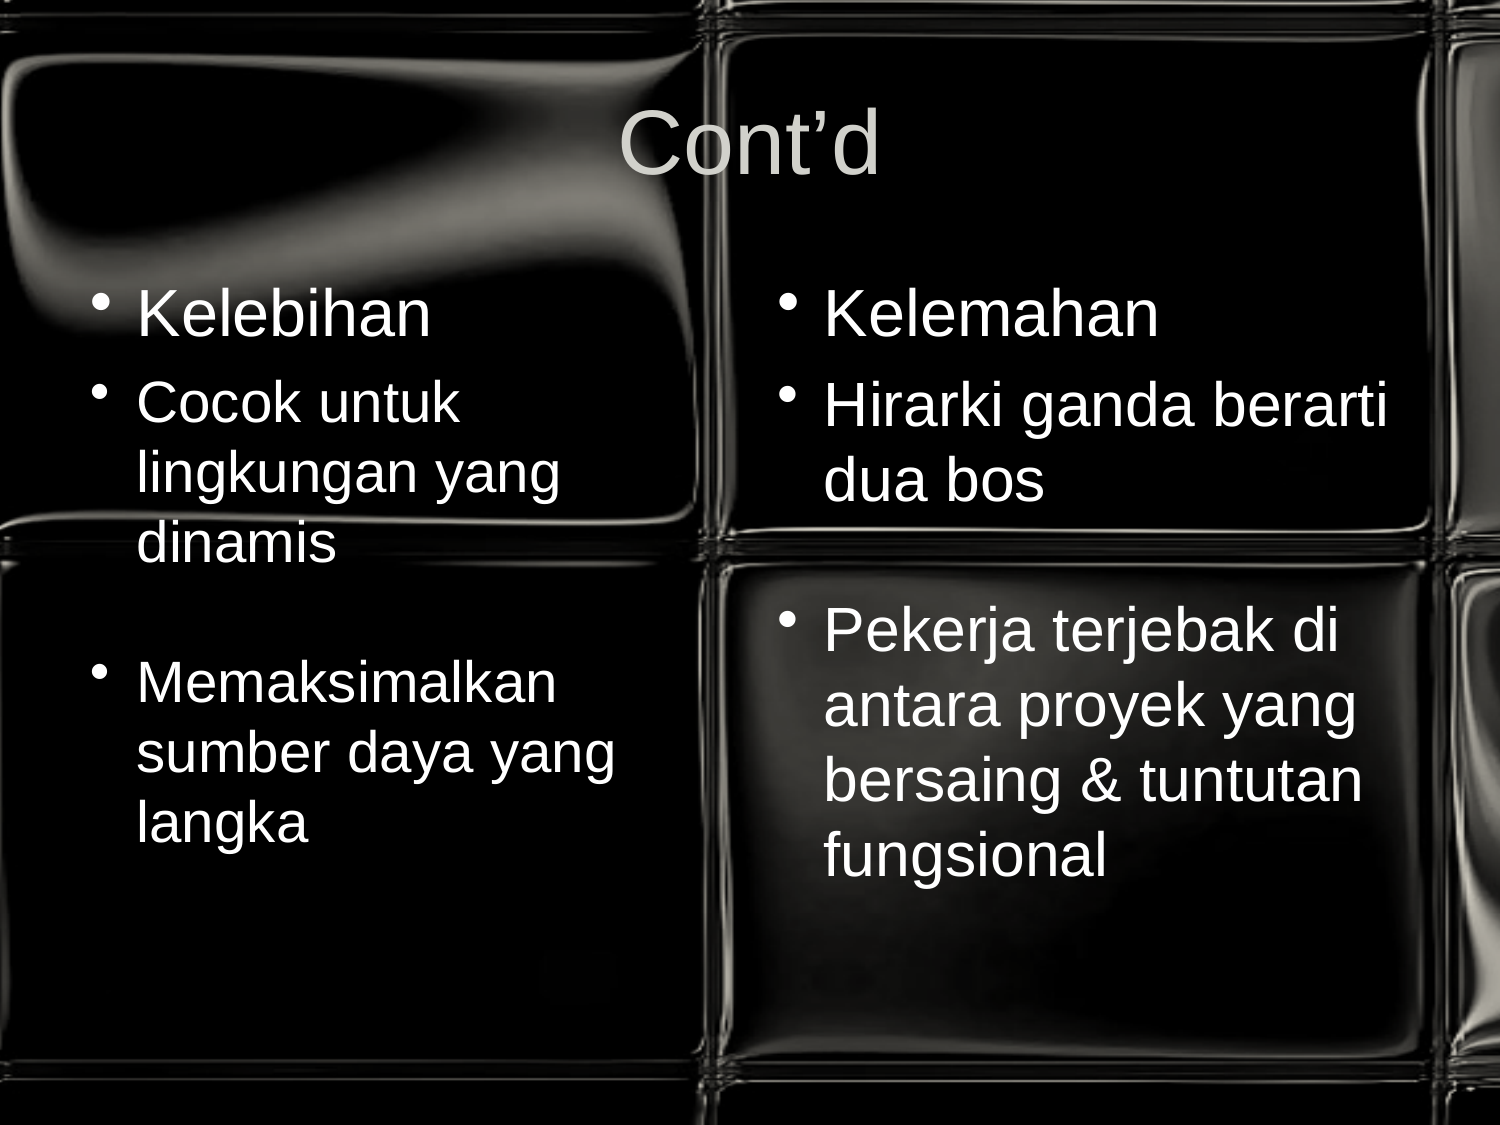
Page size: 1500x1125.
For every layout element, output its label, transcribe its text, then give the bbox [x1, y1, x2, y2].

list Kelemahan [762, 251, 1425, 356]
list Cocok untuk lingkungan yang dinamis Memaksimalkan sumber daya yang langka [75, 356, 738, 1005]
list Kelebihan [75, 251, 738, 356]
title Cont’d [75, 45, 1425, 232]
list Hirarki ganda berarti dua bos Pekerja terjebak di antara proyek yang bersaing & tuntutan fungsional [762, 356, 1425, 1005]
